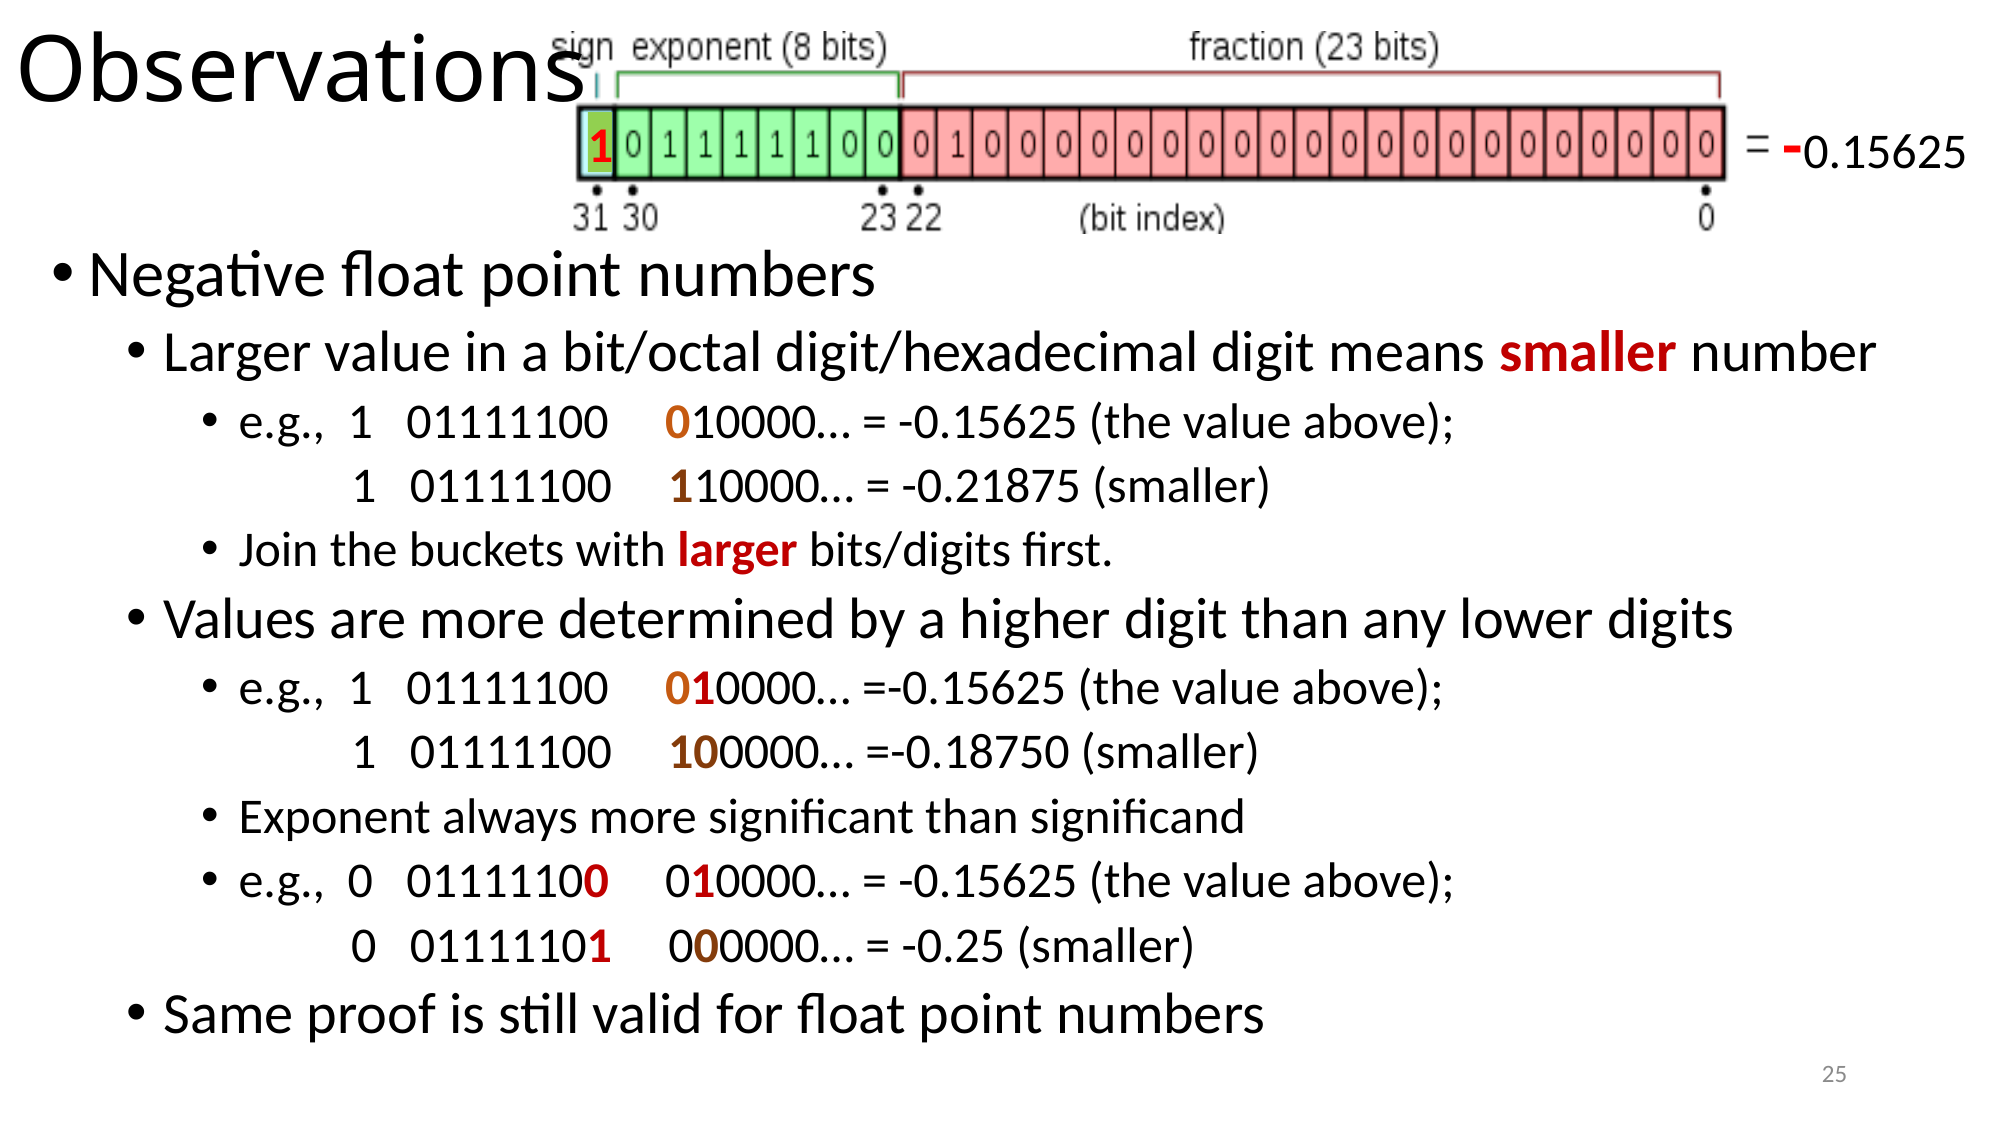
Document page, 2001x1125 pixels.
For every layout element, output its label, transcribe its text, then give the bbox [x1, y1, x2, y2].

title Observations [0, 0, 1725, 152]
text_box -0.15625 [1950, 101, 2000, 182]
list Negative float point numbers Larger value in a bit/octal digit/hexadecimal digit means smaller number e.g., 1 01111100 010000… = -0.15625 (the value above); 1 01111100 110000… = -0.21875 (smaller) Join the buckets with larger bits/digits first. Values are more determined by a higher digit than any lower digits e.g., 1 01111100 010000… =-0.15625 (the value above); 1 01111100 100000… =-0.18750 (smaller) Exponent always more significant than significand e.g., 0 01111100 010000… = -0.15625 (the value above); 0 01111101 000000… = -0.25 (smaller) Same proof is still valid for float point numbers [35, 231, 1930, 1125]
picture [546, 31, 1950, 234]
